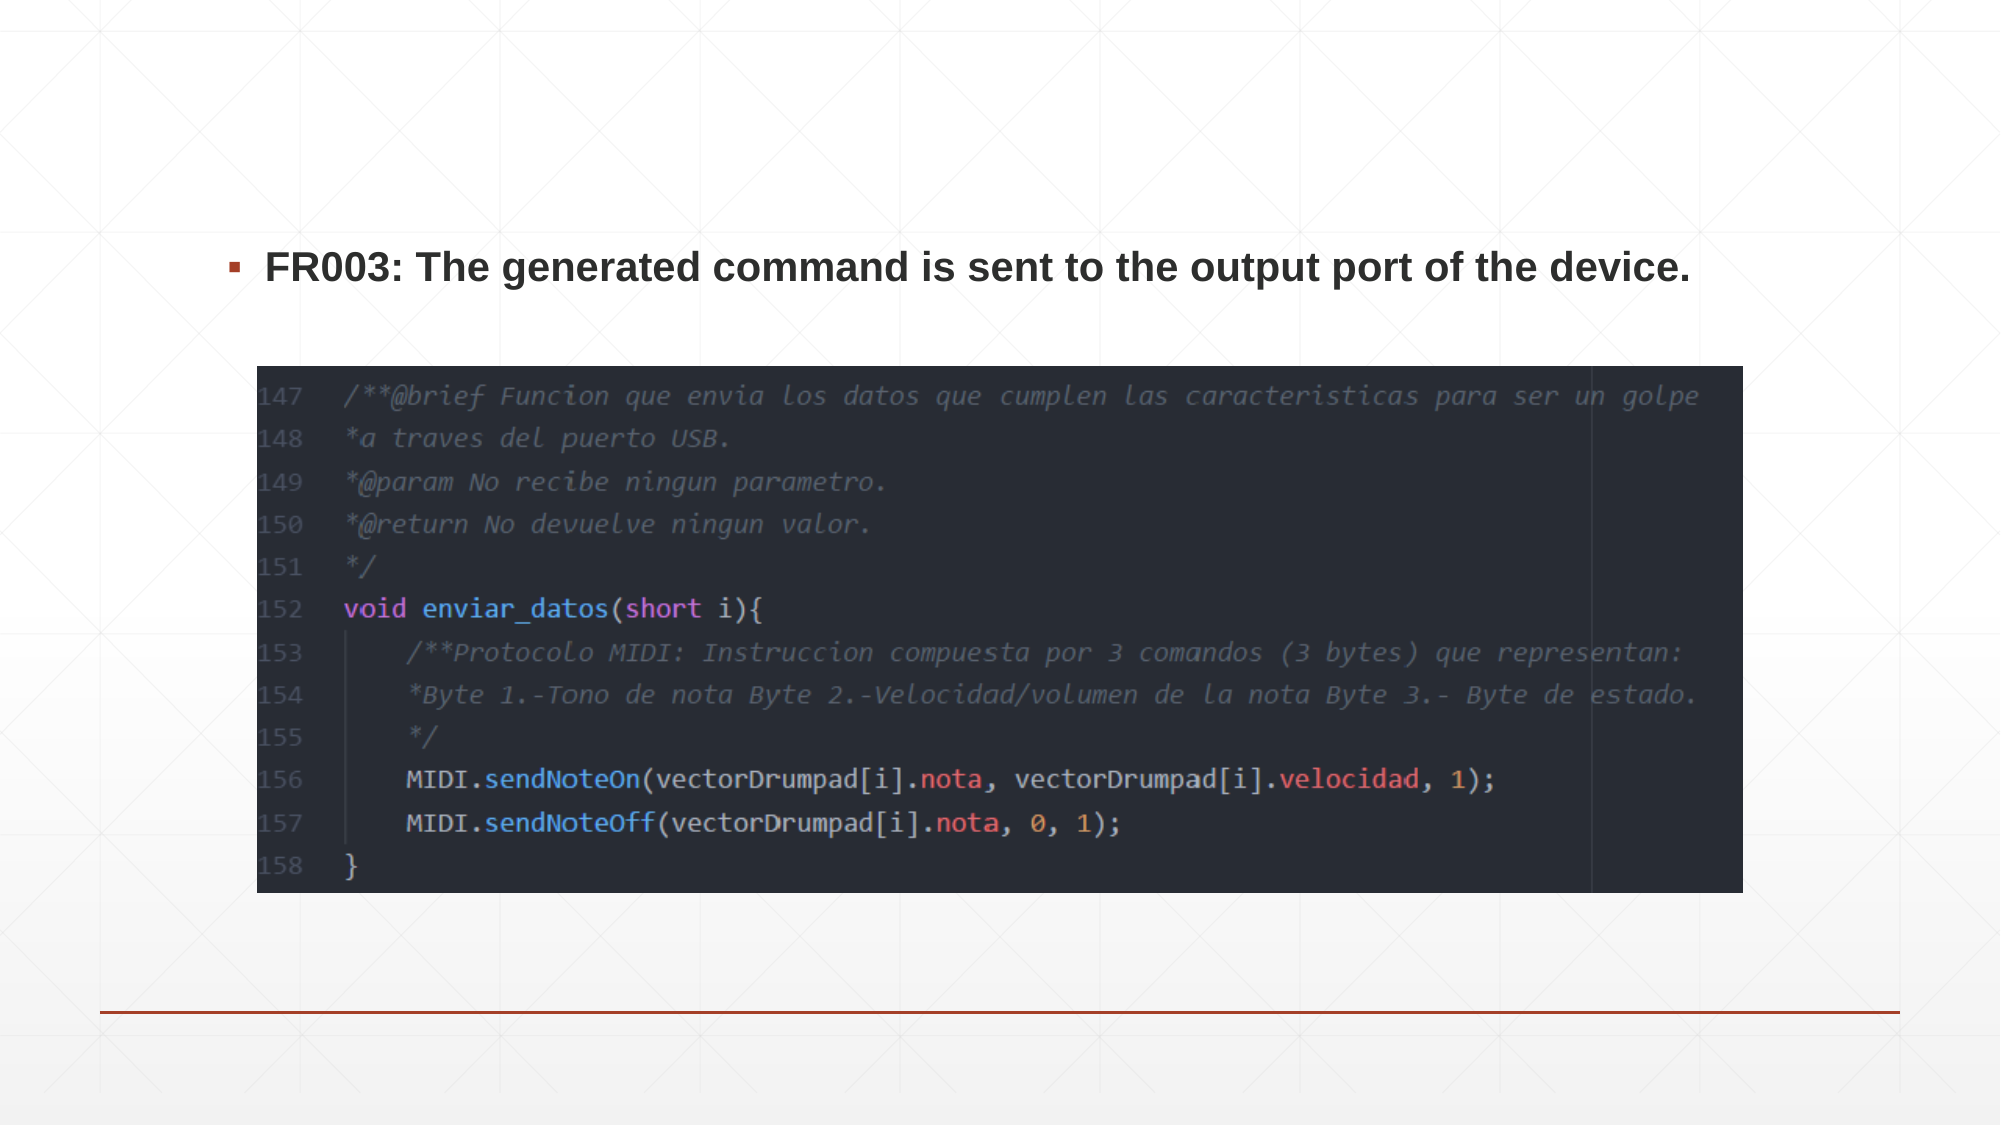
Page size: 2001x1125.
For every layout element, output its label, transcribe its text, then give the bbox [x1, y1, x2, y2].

picture [257, 366, 1743, 893]
list FR003: The generated command is sent to the output port of the device. [212, 238, 1788, 367]
